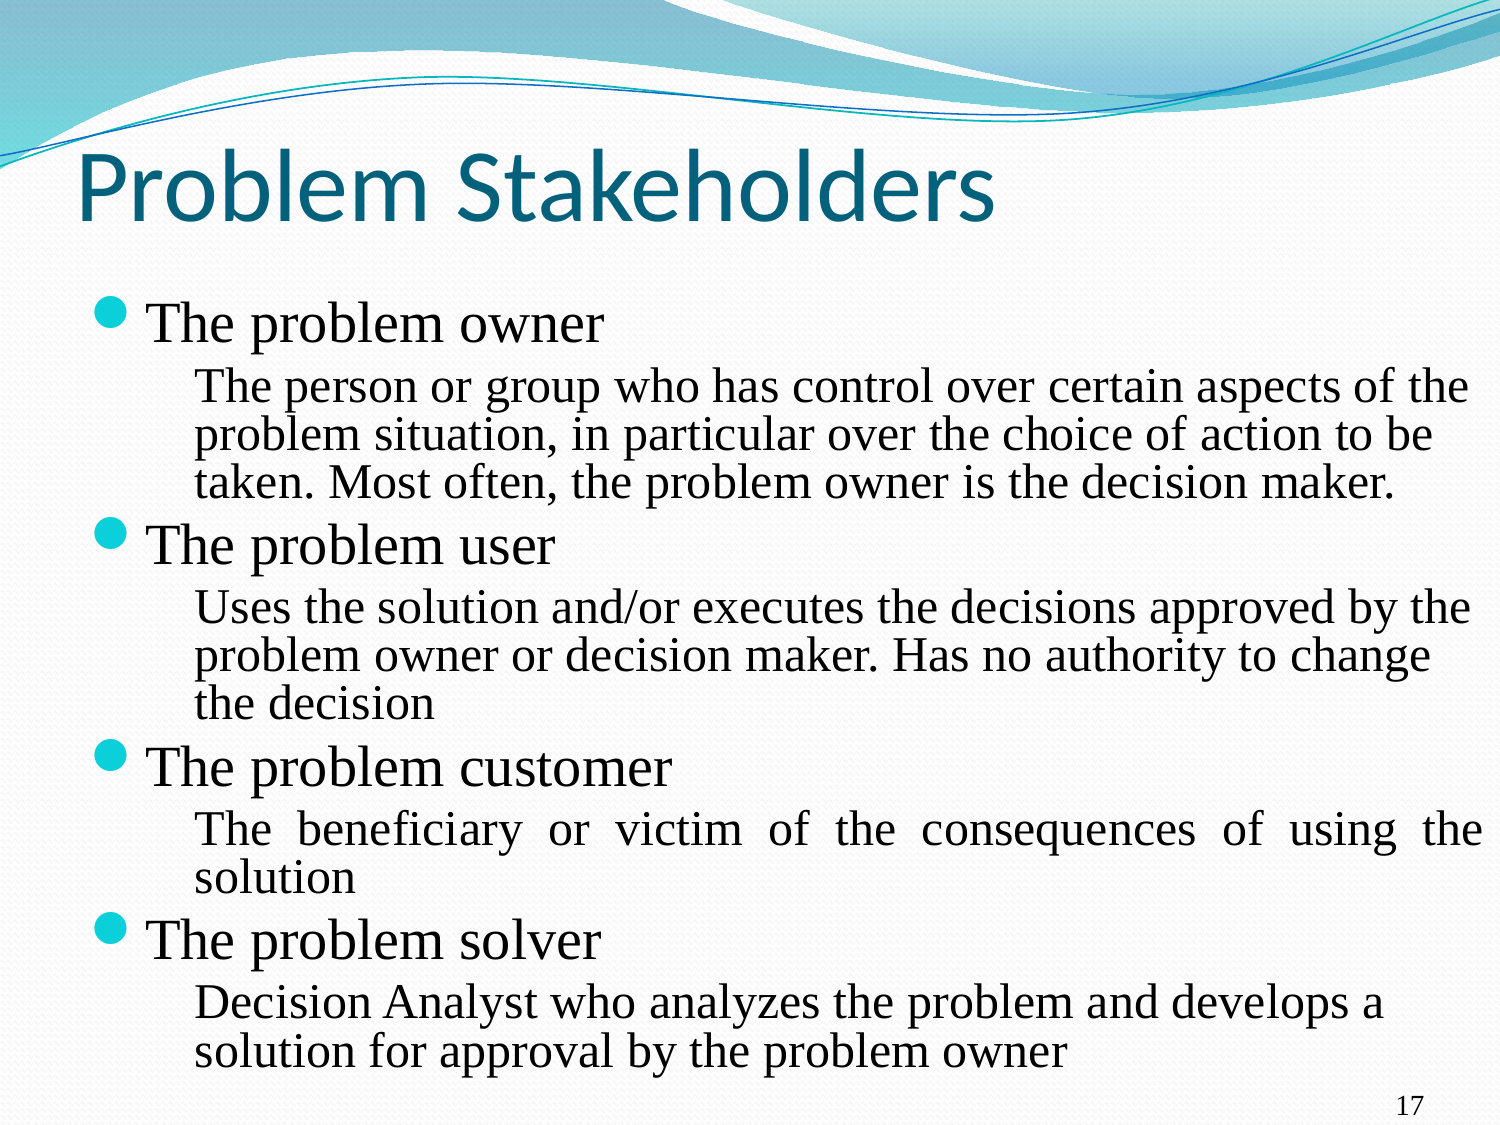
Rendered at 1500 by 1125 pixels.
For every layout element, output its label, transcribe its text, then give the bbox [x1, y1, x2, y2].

title Problem Stakeholders [75, 54, 1425, 243]
slide_number 17 [1299, 1061, 1425, 1122]
list The problem owner The person or group who has control over certain aspects of the problem situation, in particular over the choice of action to be taken. Most often, the problem owner is the decision maker. The problem user Uses the solution and/or executes the decisions approved by the problem owner or decision maker. Has no authority to change the decision The problem customer The beneficiary or victim of the consequences of using the solution The problem solver Decision Analyst who analyzes the problem and develops a solution for approval by the problem owner [75, 290, 1500, 1122]
